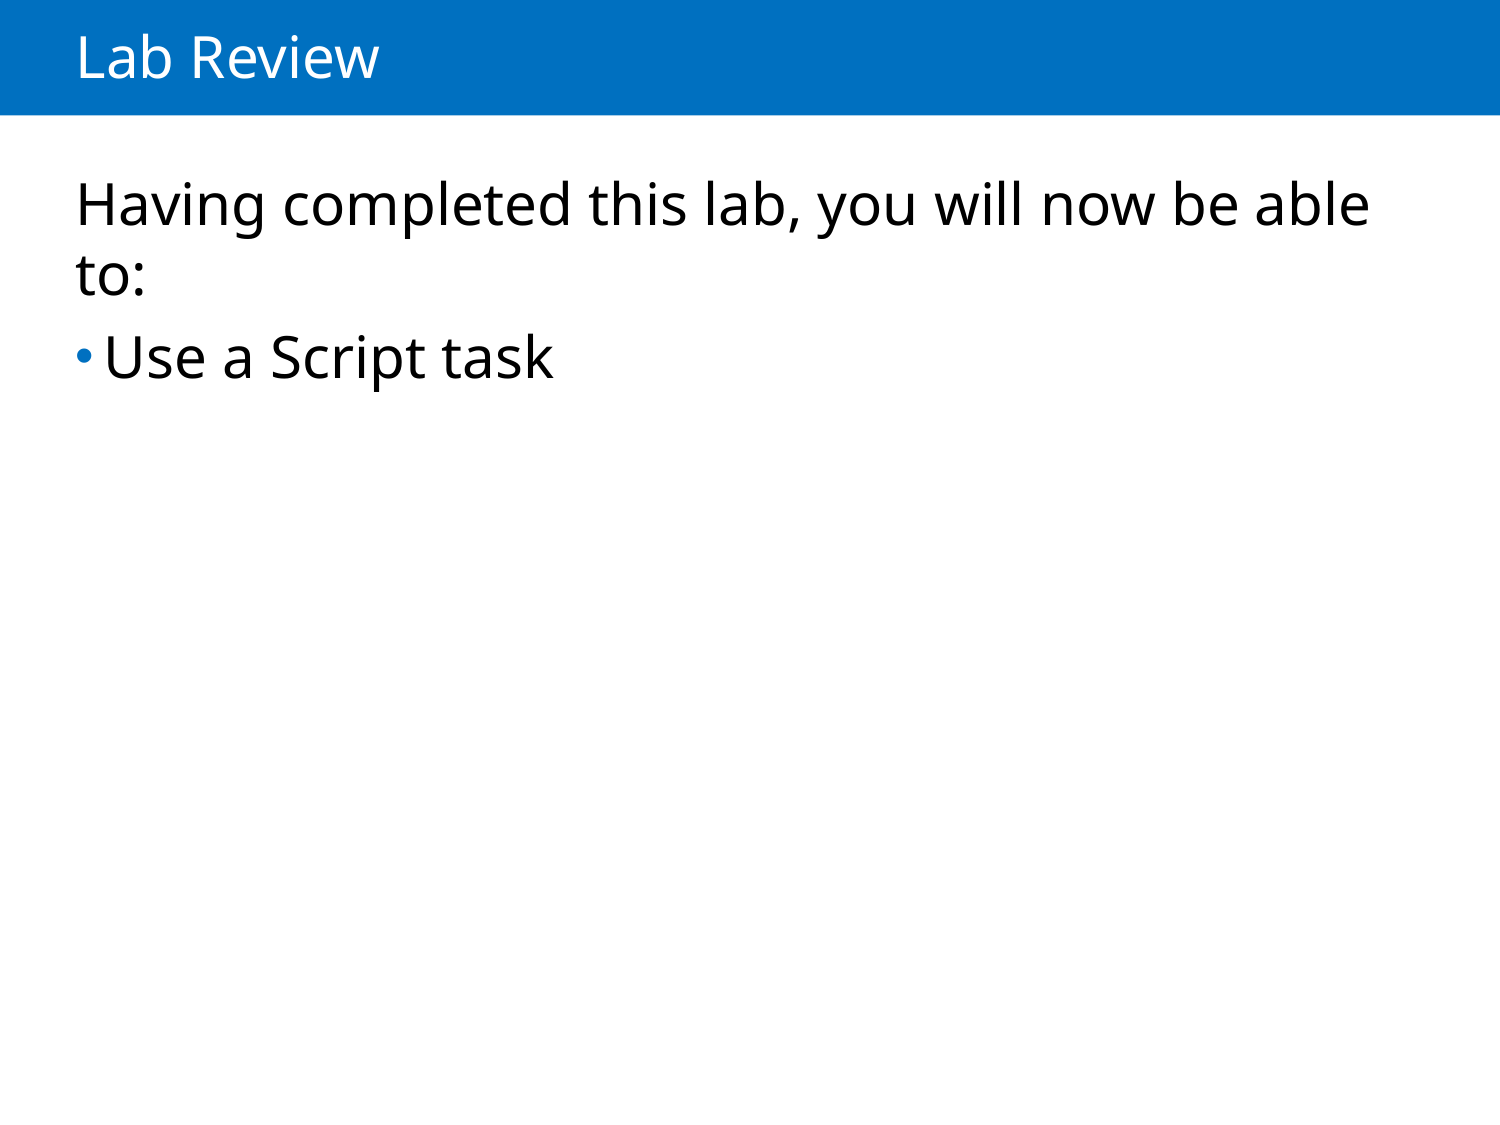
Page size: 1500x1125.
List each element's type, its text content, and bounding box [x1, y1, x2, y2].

title Lab Review [75, 0, 1351, 122]
list Having completed this lab, you will now be able to: Use a Script task [74, 167, 1408, 1013]
